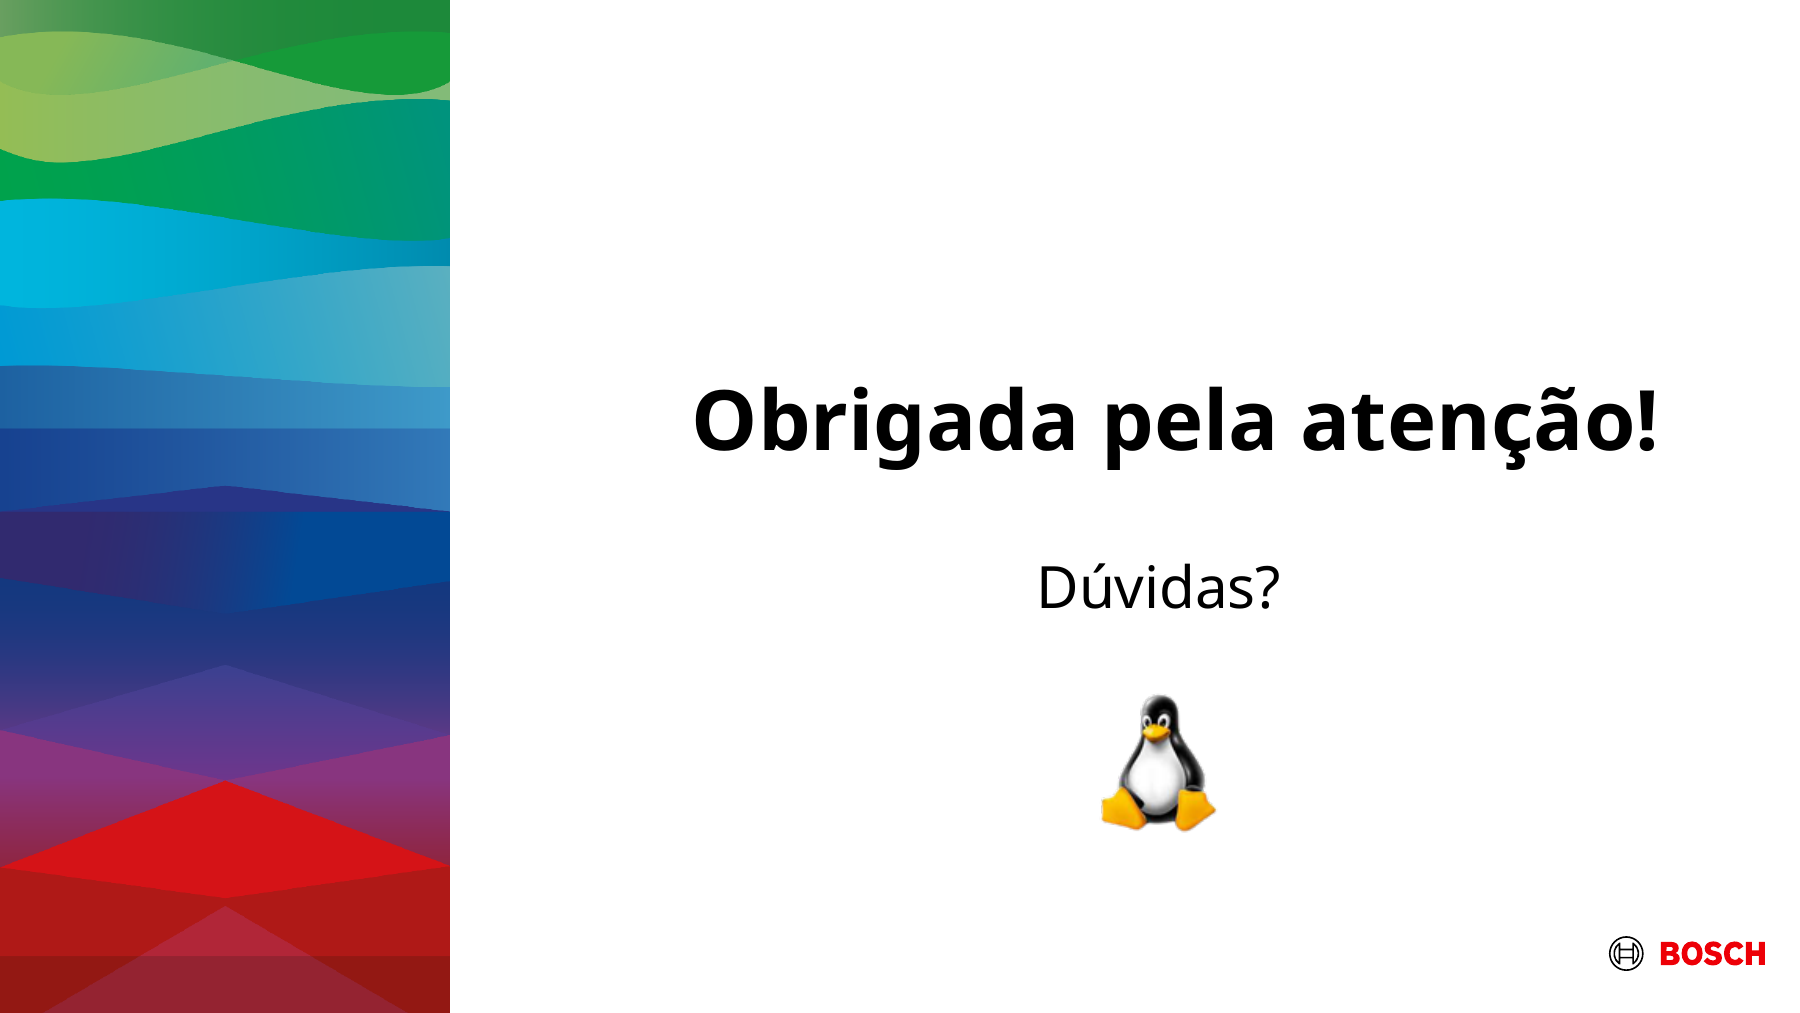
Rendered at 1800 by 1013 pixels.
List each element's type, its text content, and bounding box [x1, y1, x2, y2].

title Obrigada pela atenção! [691, 357, 1664, 468]
text_box Dúvidas? [1036, 550, 1338, 621]
picture [1028, 692, 1290, 839]
picture [0, 0, 450, 1013]
